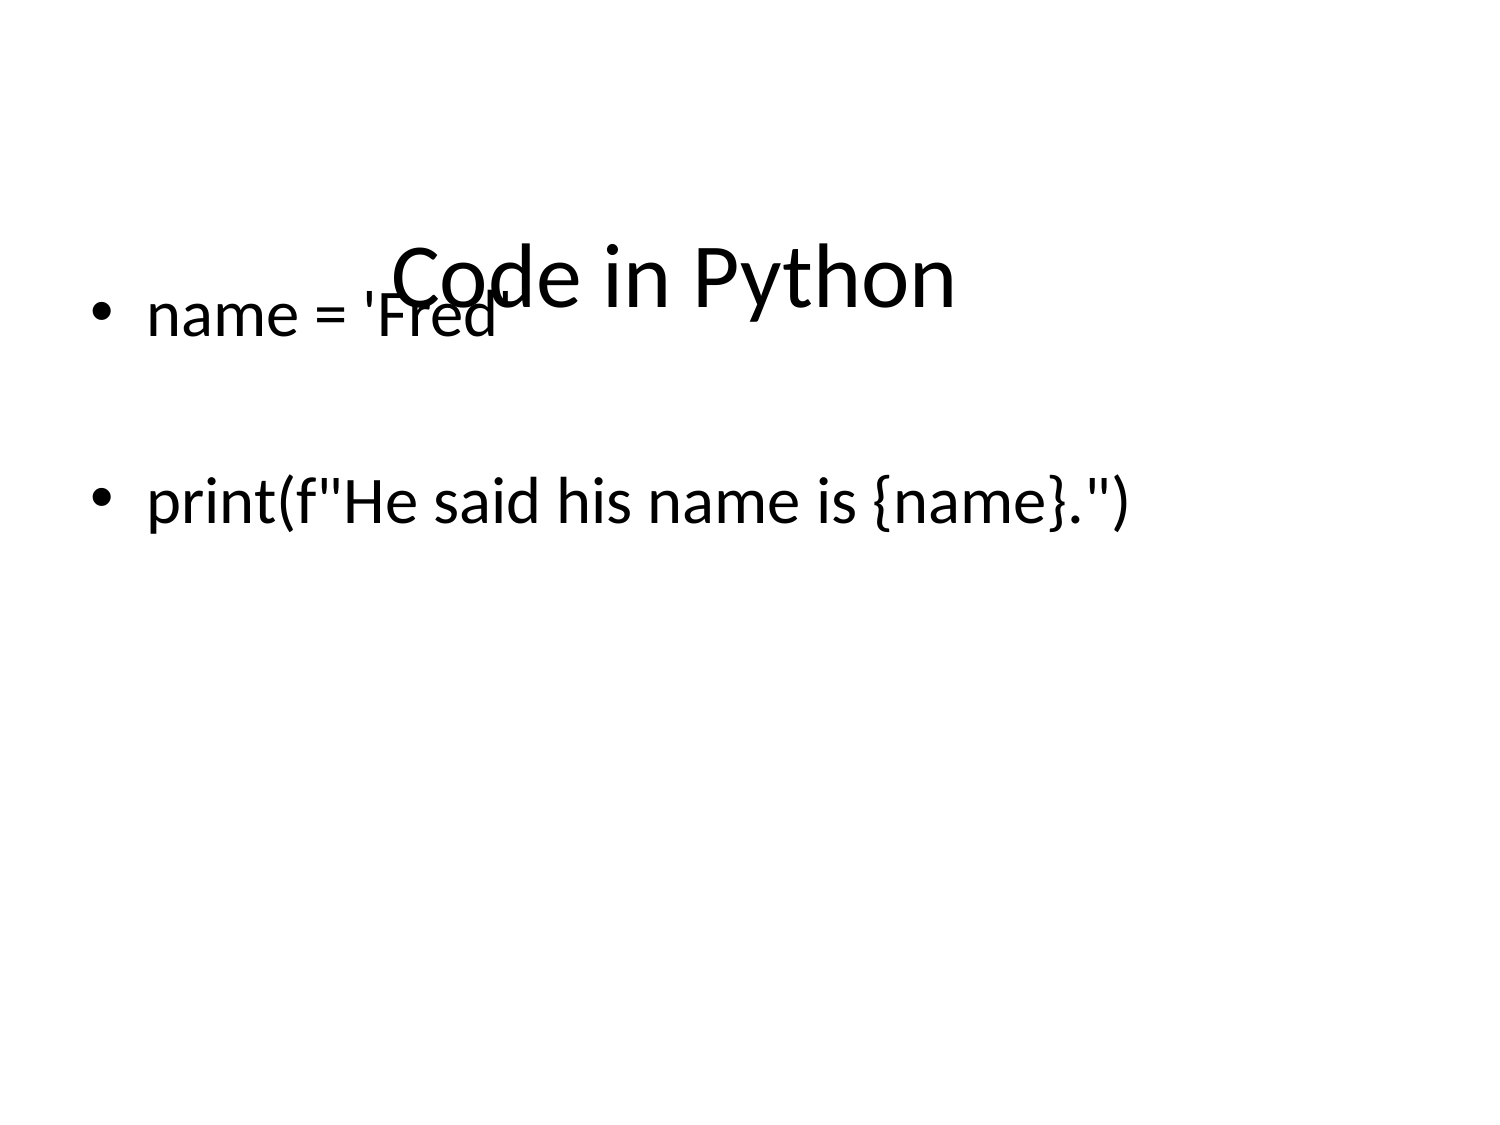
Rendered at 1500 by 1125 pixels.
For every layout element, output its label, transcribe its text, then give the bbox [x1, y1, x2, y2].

title Code in Python [0, 177, 1350, 365]
list name = 'Fred' print(f"He said his name is {name}.") [75, 262, 1425, 1005]
